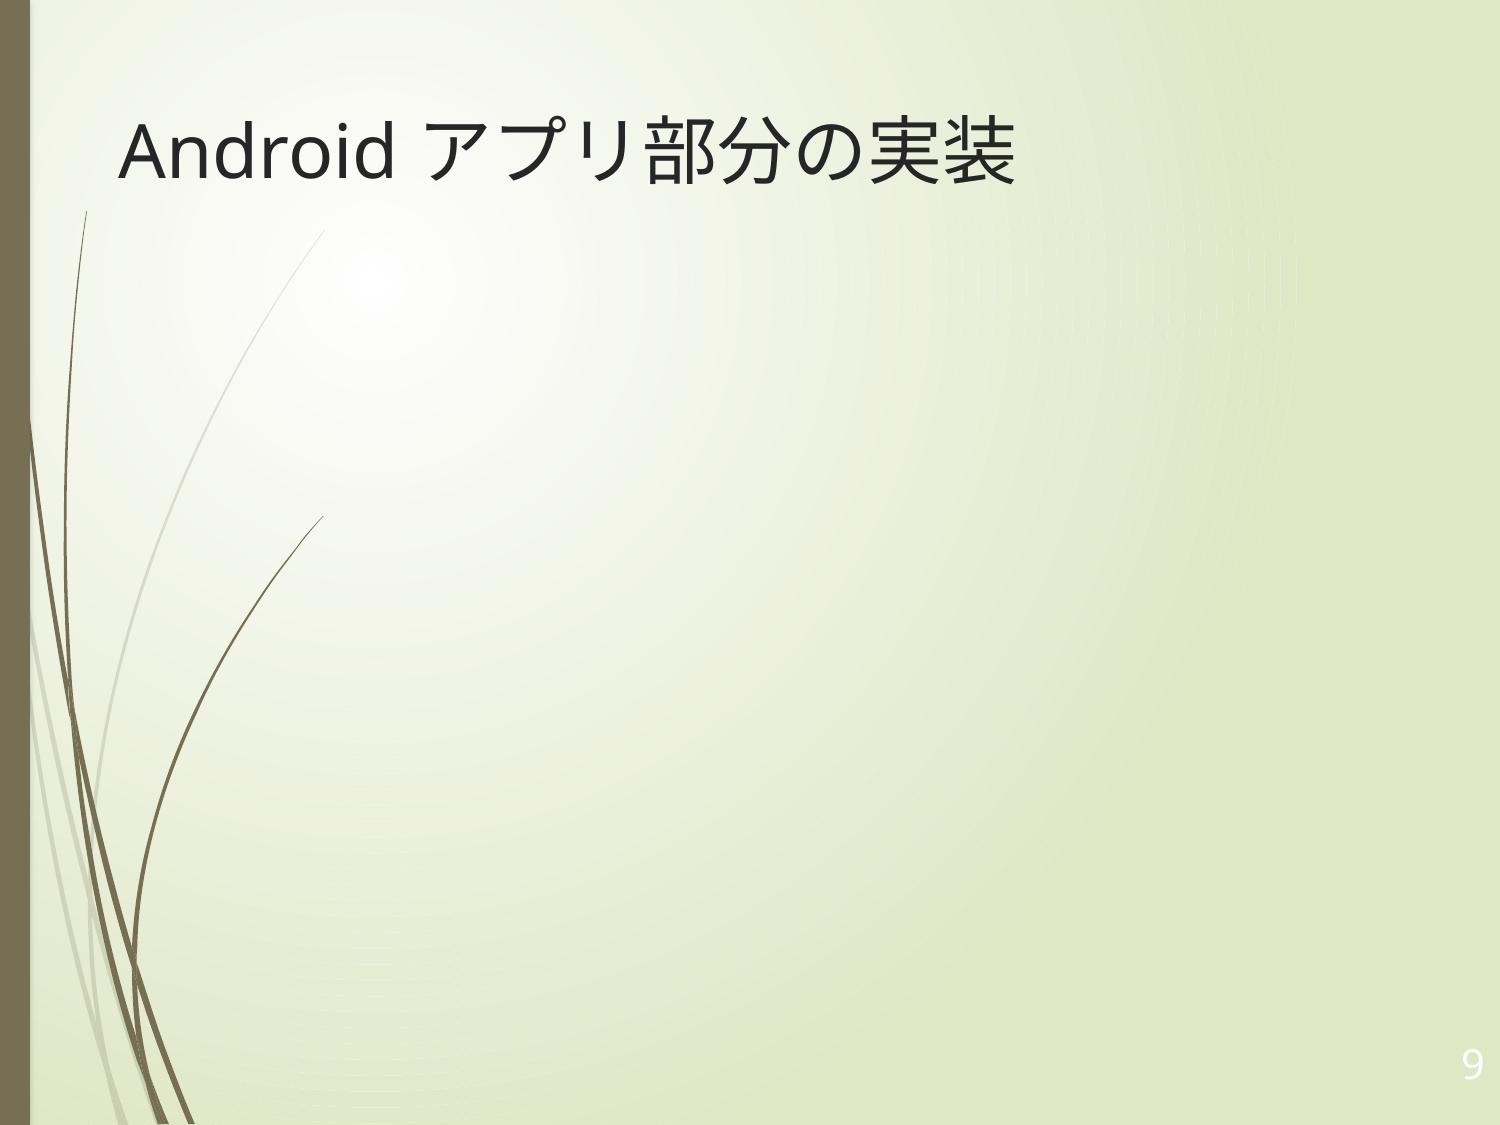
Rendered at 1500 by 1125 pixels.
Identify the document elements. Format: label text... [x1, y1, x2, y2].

title Androidアプリ部分の実装 [103, 96, 1400, 313]
slide_number 9 [1404, 1036, 1500, 1097]
